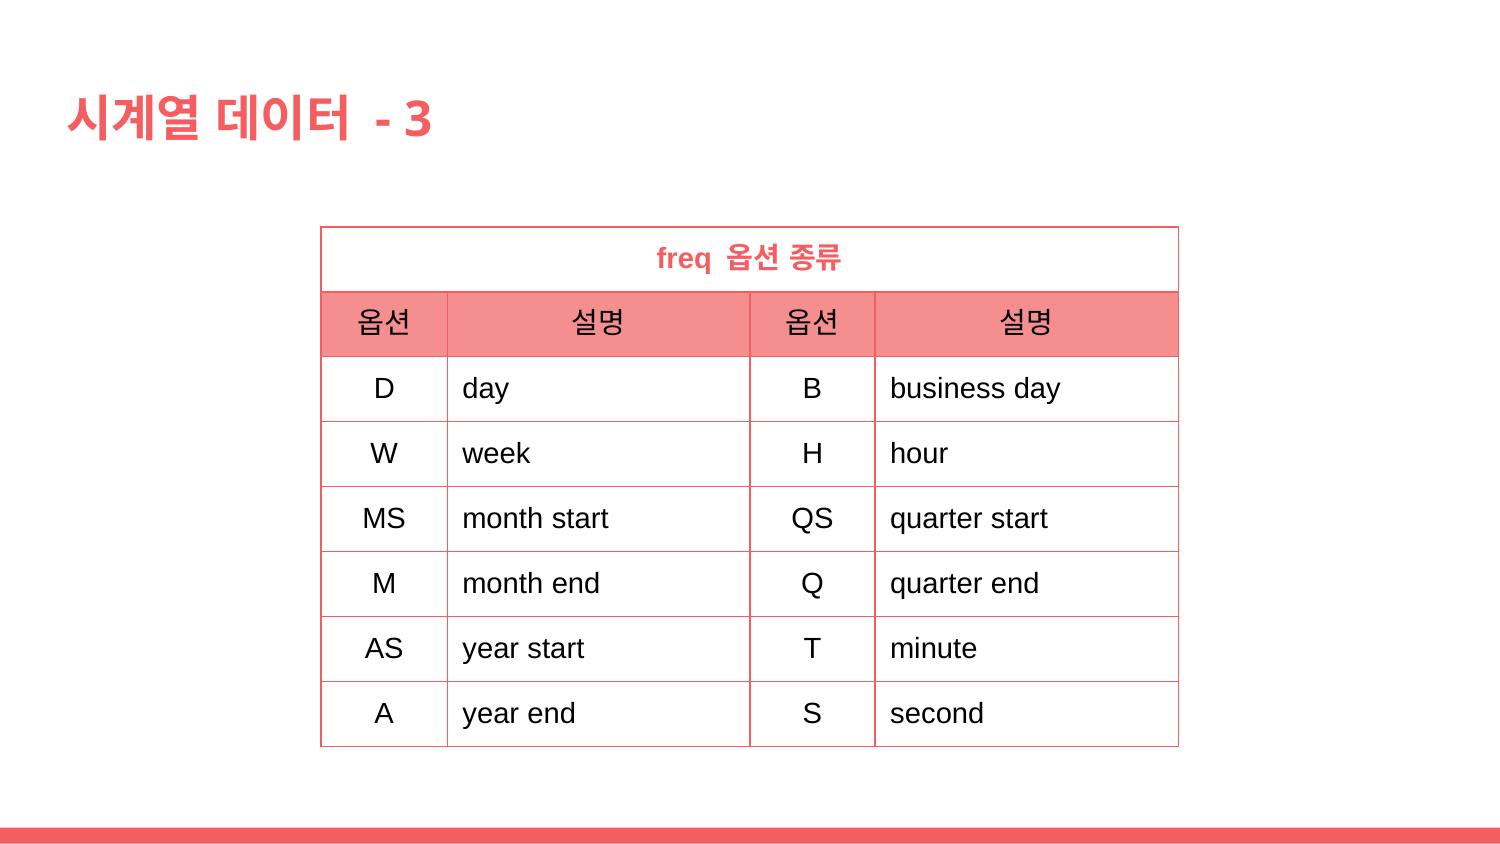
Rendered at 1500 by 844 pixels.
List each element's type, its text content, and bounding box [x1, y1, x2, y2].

table_cell S [751, 682, 874, 746]
table_cell month start [448, 487, 749, 551]
table_cell AS [322, 617, 447, 681]
table_cell MS [322, 487, 447, 551]
table_cell Q [751, 552, 874, 616]
table_cell 옵션 [751, 293, 874, 356]
table_cell day [448, 357, 749, 421]
table_cell quarter end [876, 552, 1178, 616]
table_cell minute [876, 617, 1178, 681]
table_cell year end [448, 682, 749, 746]
title 시계열 데이터 - 3 [51, 64, 1449, 167]
table_cell D [322, 357, 447, 421]
table_cell A [322, 682, 447, 746]
table_header freq 옵션 종류 [322, 228, 1178, 291]
table_cell 설명 [448, 293, 749, 356]
table_cell B [751, 357, 874, 421]
table_cell H [751, 422, 874, 486]
table_cell month end [448, 552, 749, 616]
table_cell week [448, 422, 749, 486]
table_cell second [876, 682, 1178, 746]
table_cell business day [876, 357, 1178, 421]
table_cell year start [448, 617, 749, 681]
table_cell T [751, 617, 874, 681]
table_cell quarter start [876, 487, 1178, 551]
table_cell M [322, 552, 447, 616]
table_cell 옵션 [322, 293, 447, 356]
table_cell W [322, 422, 447, 486]
table_cell hour [876, 422, 1178, 486]
table_cell QS [751, 487, 874, 551]
table_cell 설명 [876, 293, 1178, 356]
